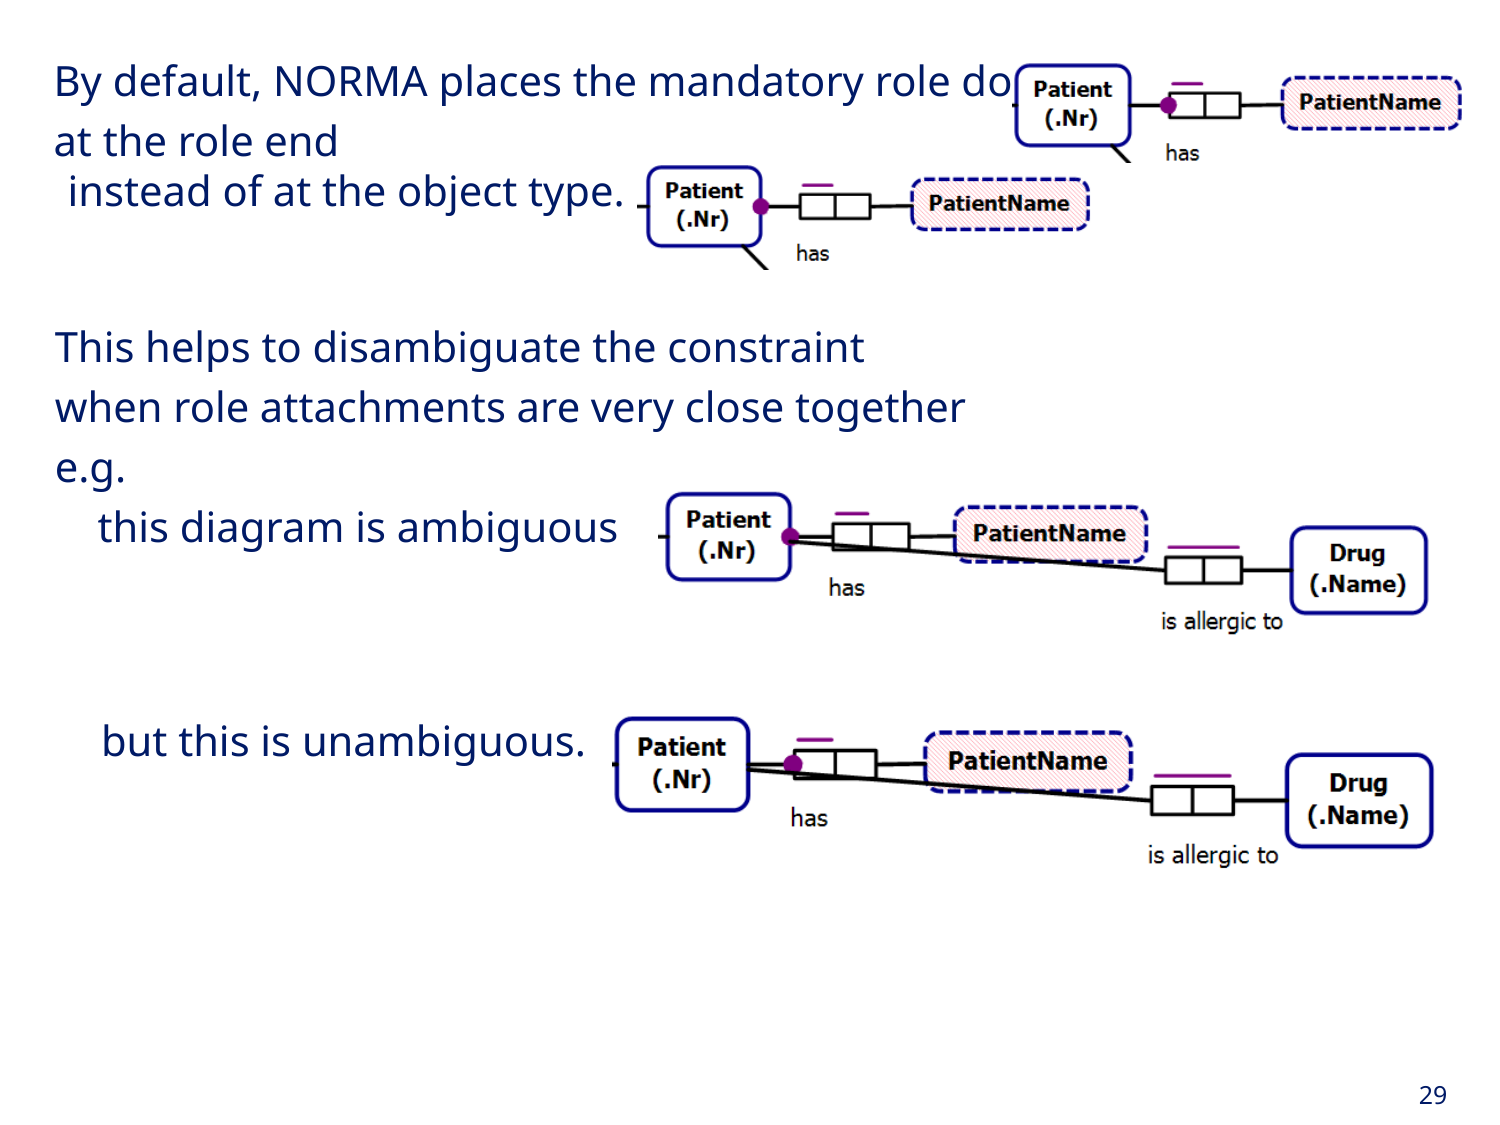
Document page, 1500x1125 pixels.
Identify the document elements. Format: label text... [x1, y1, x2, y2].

text_box but this is unambiguous. [75, 707, 612, 773]
picture [658, 487, 1435, 644]
text_box By default, NORMA places the mandatory role dot at the role end [38, 37, 1054, 223]
picture [612, 712, 1437, 876]
picture [637, 53, 1463, 270]
slide_number 29 [1112, 1071, 1463, 1125]
text_box This helps to disambiguate the constraint when role attachments are very close together e.g. this diagram is ambiguous [40, 303, 982, 559]
text_box instead of at the object type. [52, 157, 633, 223]
